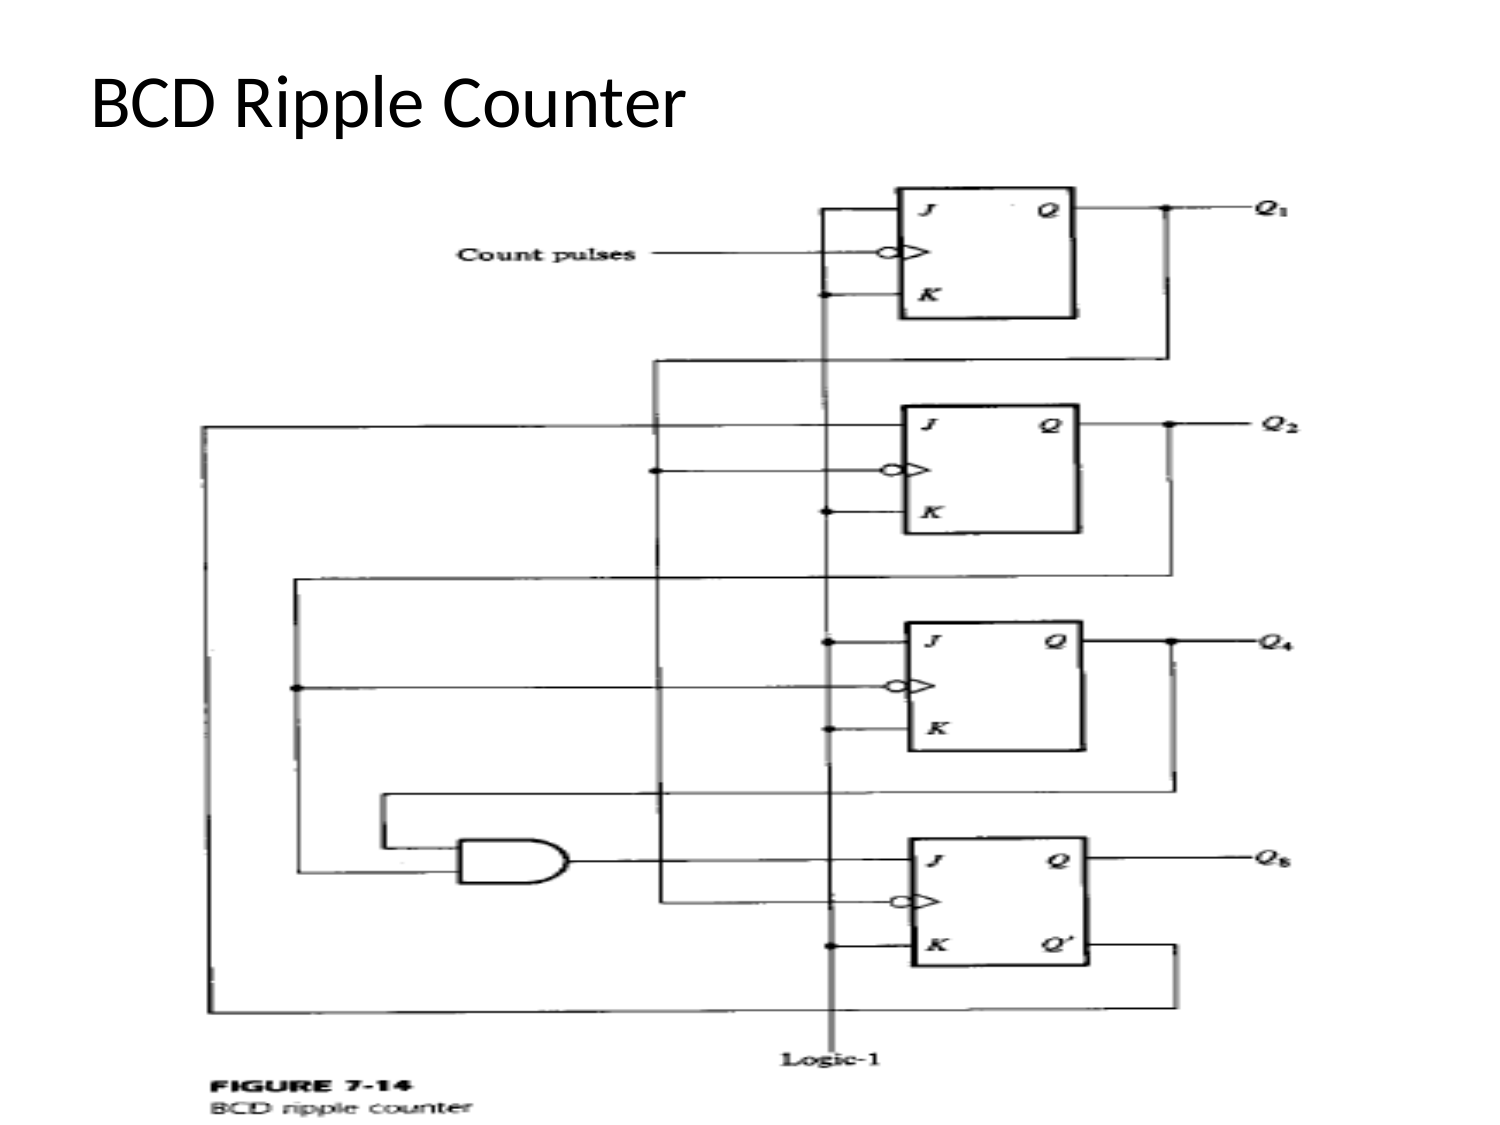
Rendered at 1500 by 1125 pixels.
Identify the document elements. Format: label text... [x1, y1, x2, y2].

title BCD Ripple Counter [75, 45, 1425, 150]
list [112, 162, 1388, 1125]
